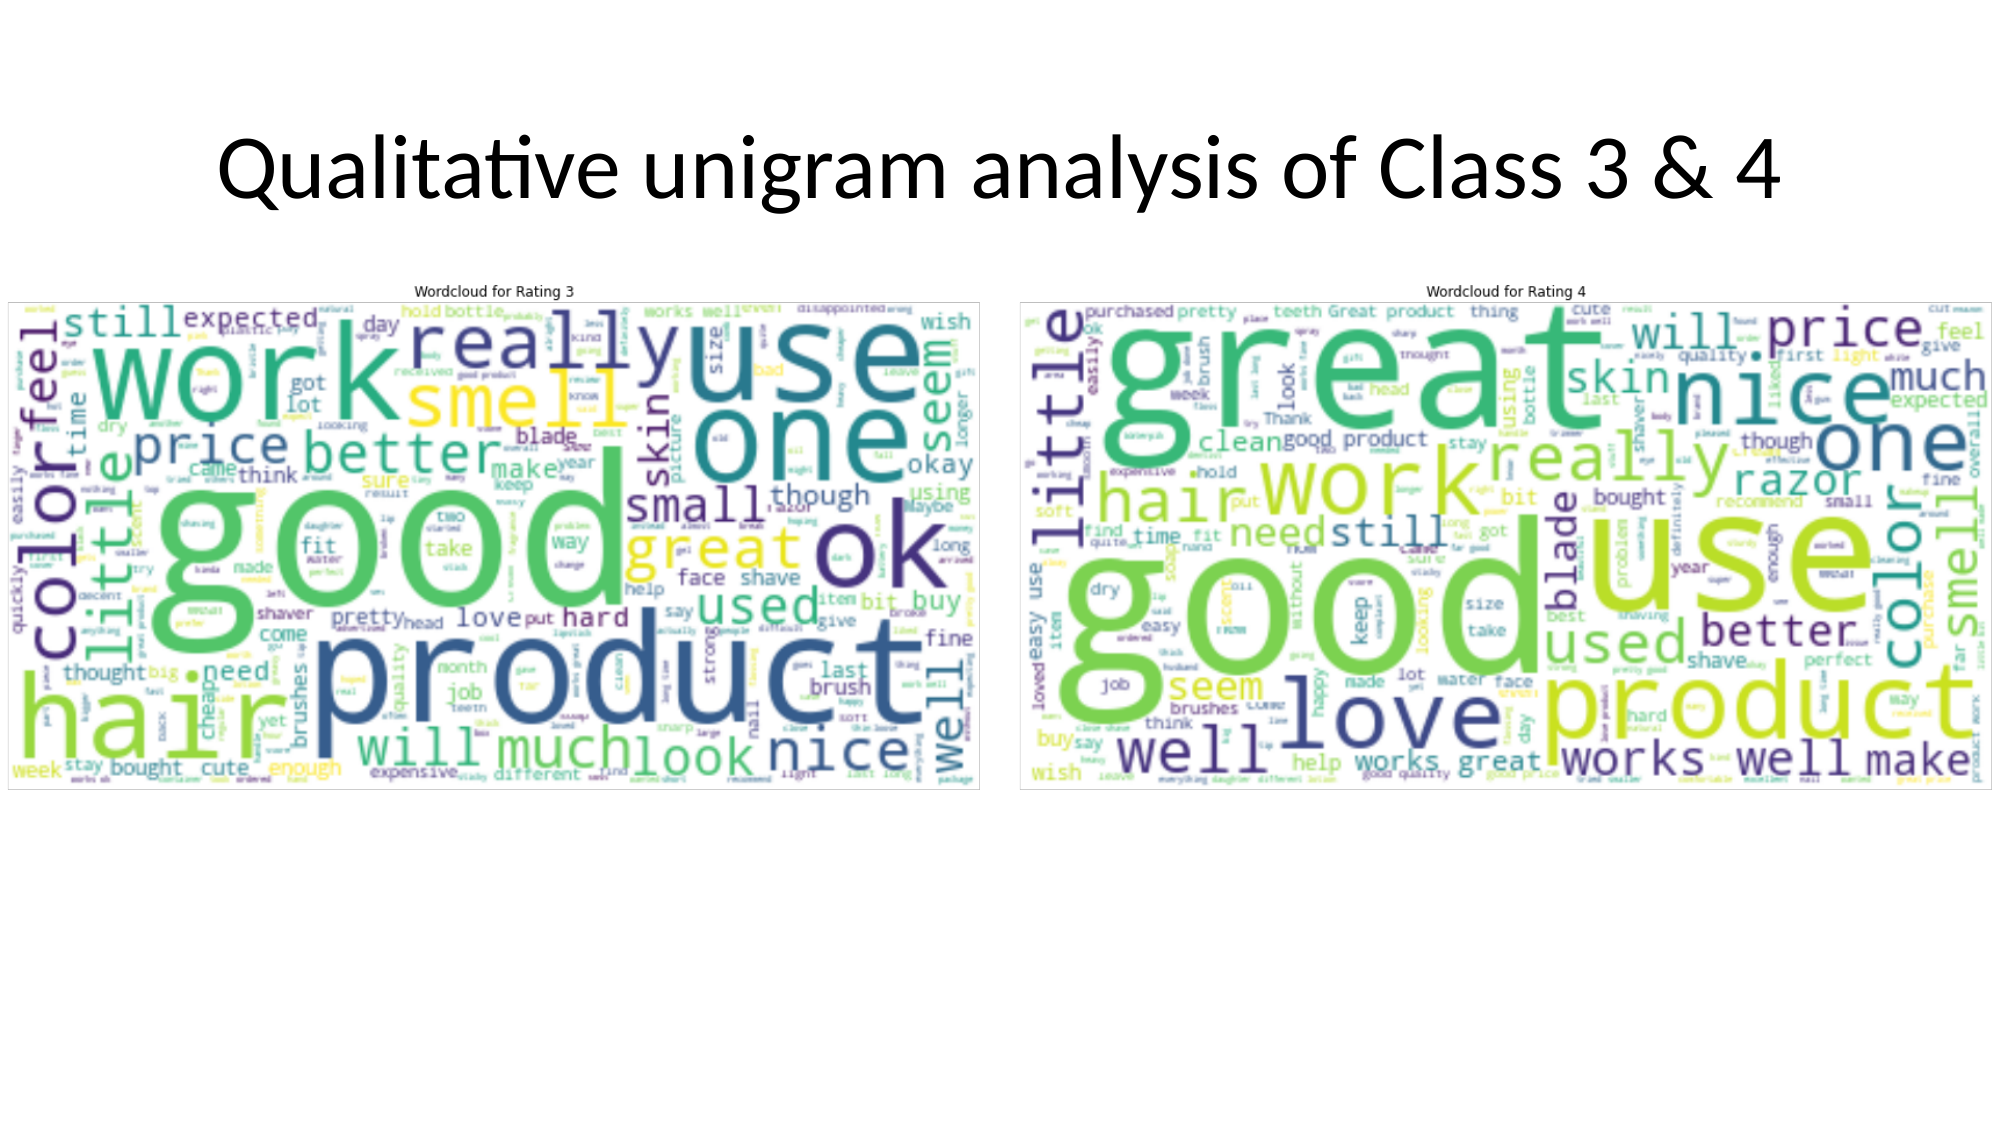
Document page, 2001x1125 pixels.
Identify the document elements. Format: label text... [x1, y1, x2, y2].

title Qualitative unigram analysis of Class 3 & 4 [137, 59, 1863, 278]
picture [1011, 277, 2000, 798]
picture [0, 277, 989, 798]
